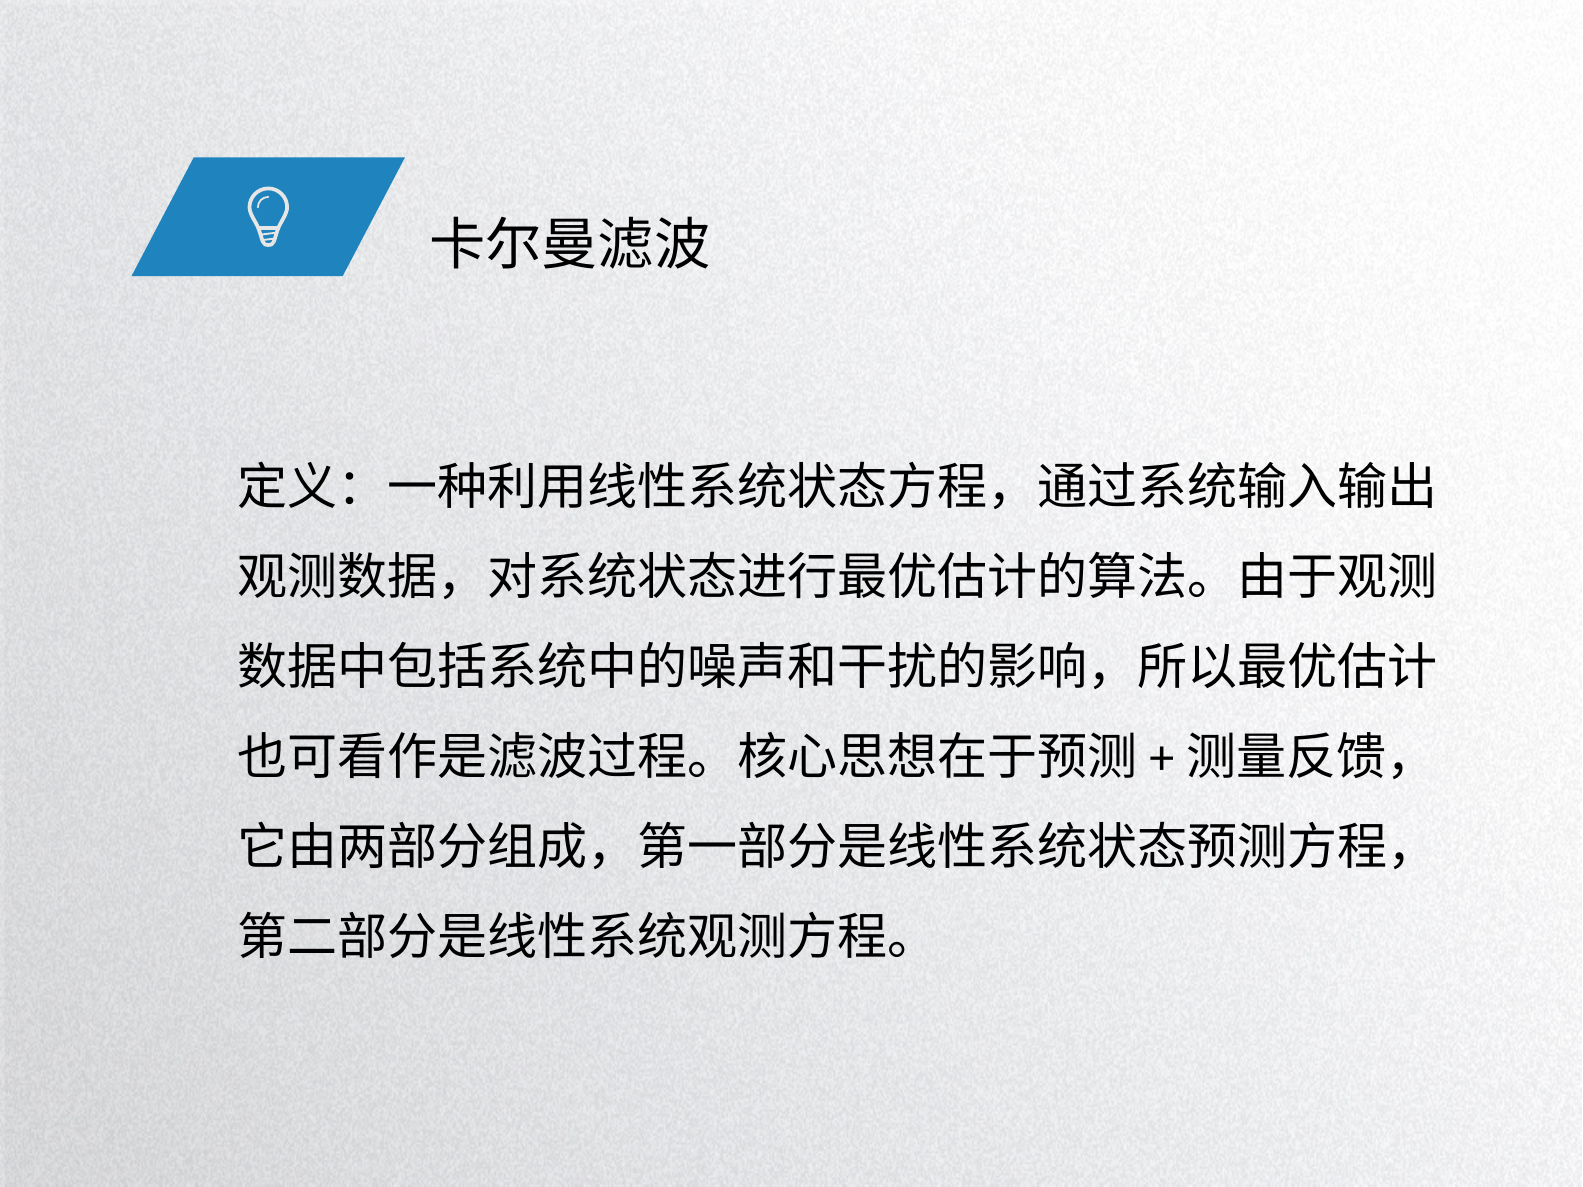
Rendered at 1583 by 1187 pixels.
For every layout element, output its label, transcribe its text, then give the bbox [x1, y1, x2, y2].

text_box 定义：一种利用线性系统状态方程，通过系统输入输出观测数据，对系统状态进行最优估计的算法。由于观测数据中包括系统中的噪声和干扰的影响，所以最优估计也可看作是滤波过程。核心思想在于预测+测量反馈，它由两部分组成，第一部分是线性系统状态预测方程，第二部分是线性系统观测方程。 [222, 417, 1454, 973]
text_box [131, 157, 405, 277]
picture [0, 0, 1582, 1187]
text_box 卡尔曼滤波 [414, 200, 1150, 284]
